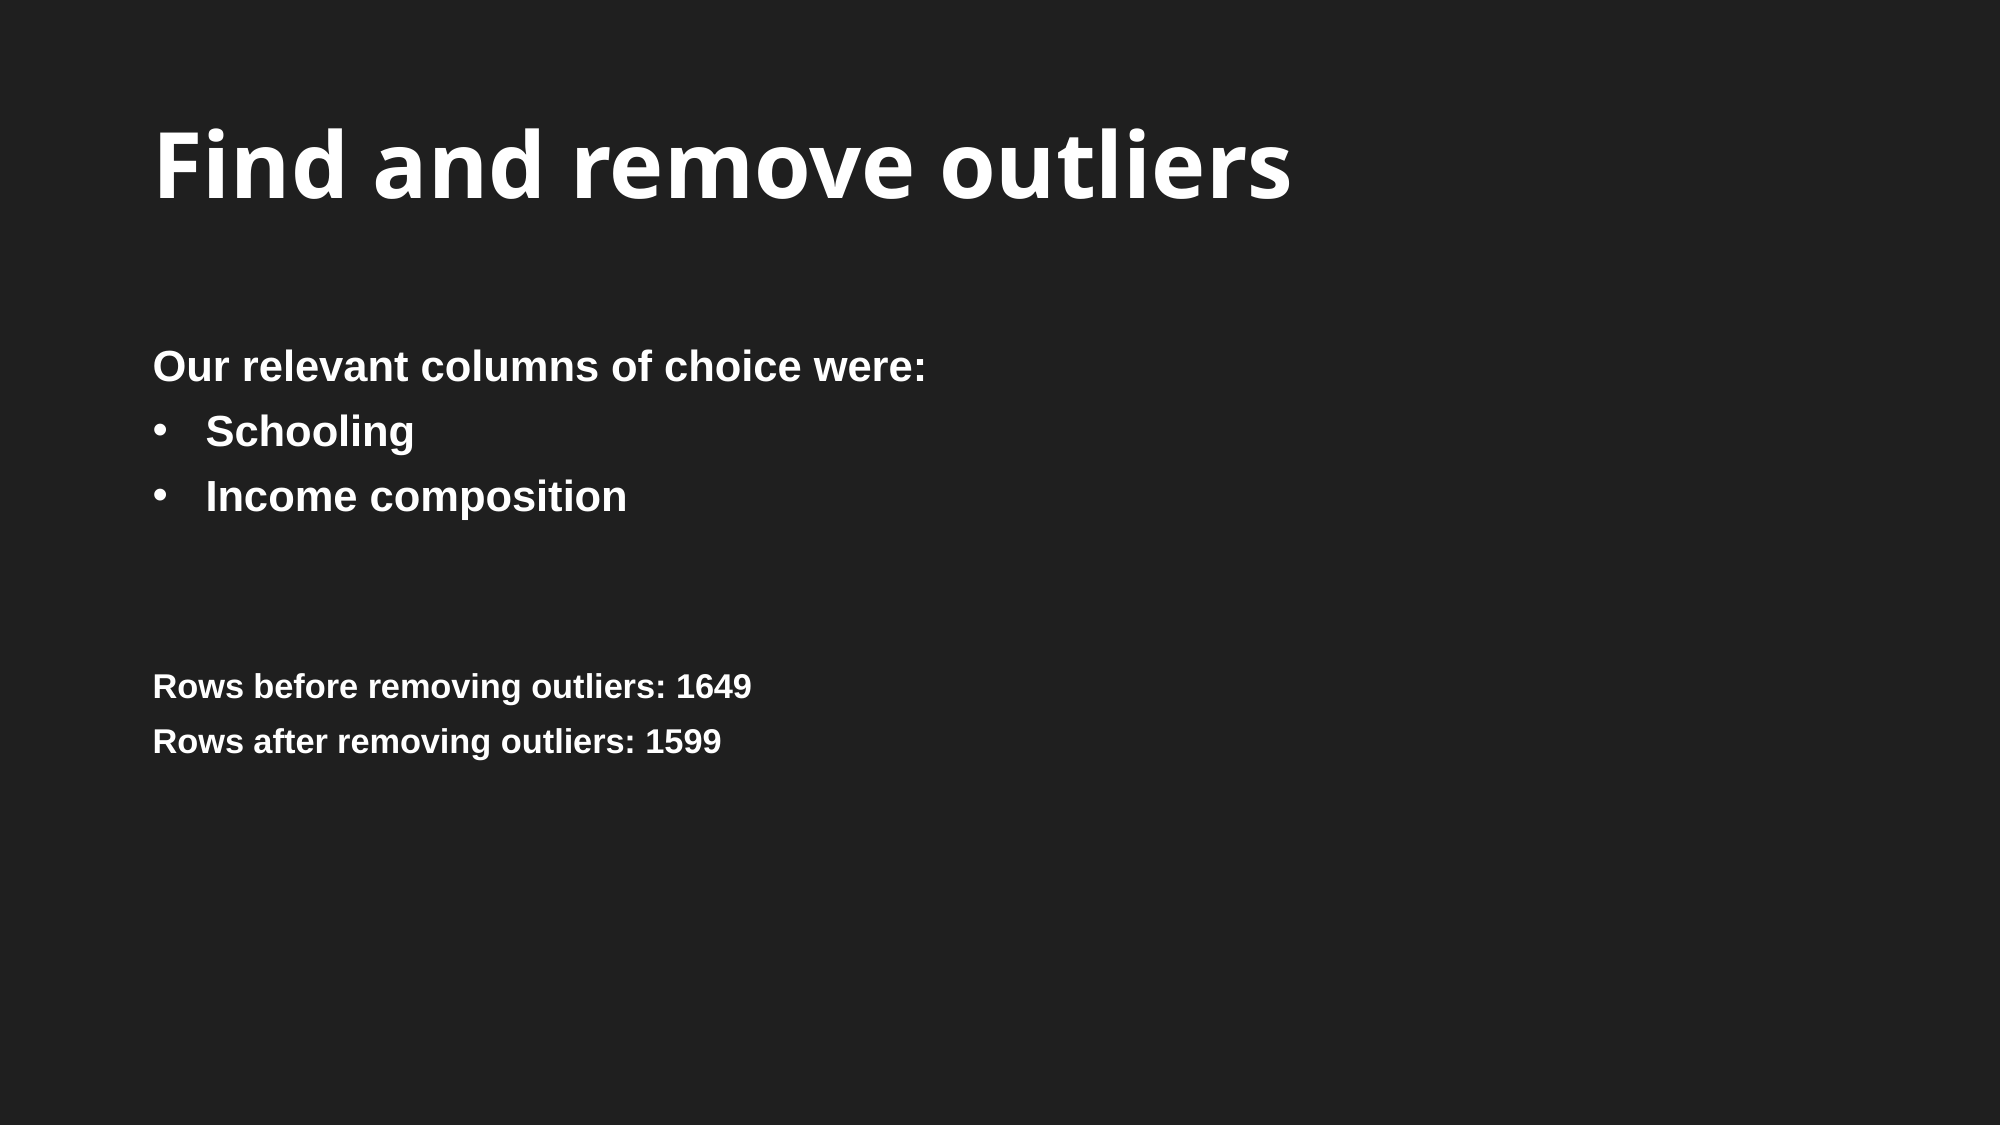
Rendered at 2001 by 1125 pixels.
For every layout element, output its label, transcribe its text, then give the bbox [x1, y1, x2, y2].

title Find and remove outliers [137, 59, 1863, 278]
text_box Our relevant columns of choice were: Schooling Income composition Rows before removing outliers: 1649 Rows after removing outliers: 1599 [137, 336, 1892, 864]
